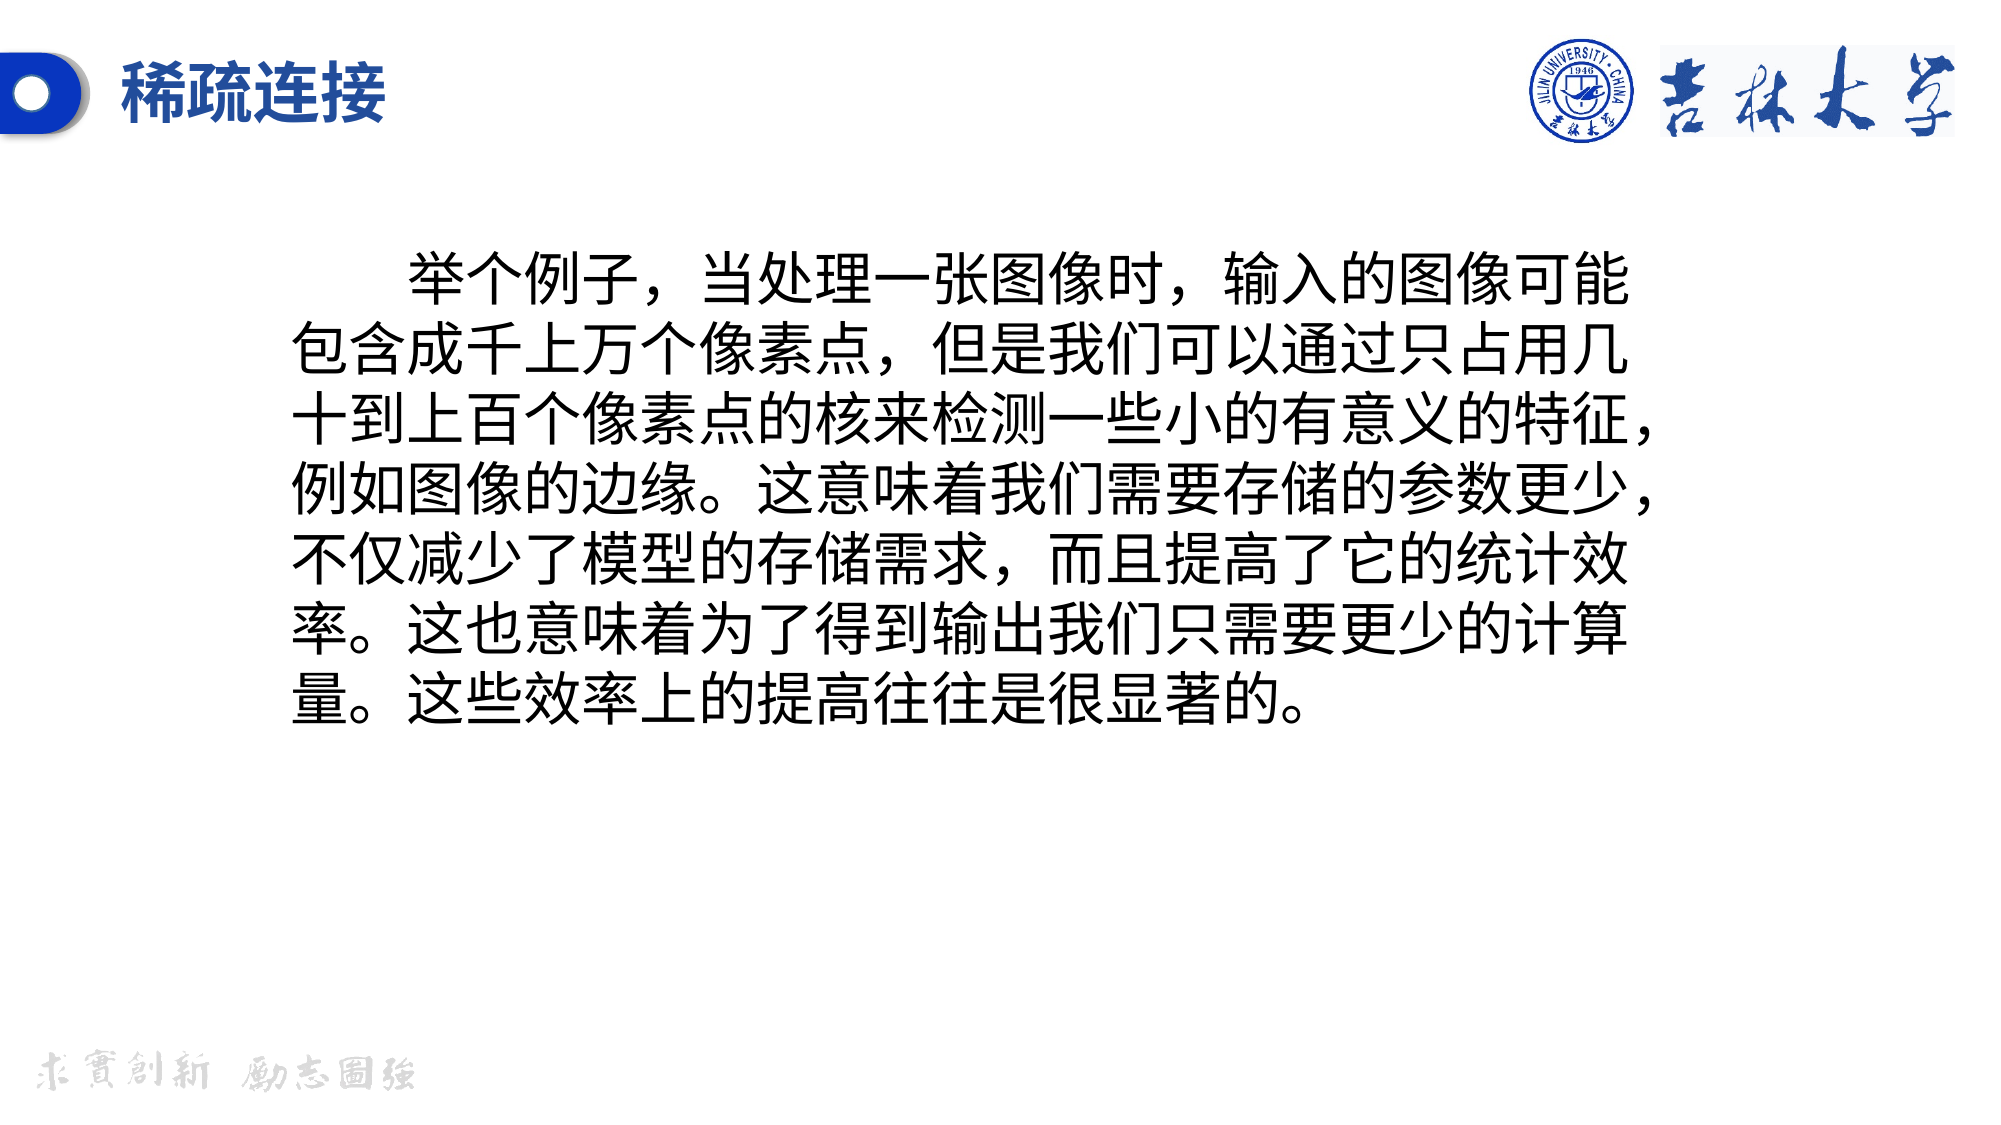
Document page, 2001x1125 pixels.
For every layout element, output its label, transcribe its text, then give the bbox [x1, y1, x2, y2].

picture [1526, 35, 1637, 146]
text_box 稀疏连接 [105, 43, 1395, 138]
text_box 举个例子，当处理一张图像时，输入的图像可能包含成千上万个像素点，但是我们可以通过只占用几十到上百个像素点的核来检测一些小的有意义的特征，例如图像的边缘。这意味着我们需要存储的参数更少，不仅减少了模型的存储需求，而且提高了它的统计效率。这也意味着为了得到输出我们只需要更少的计算量。这些效率上的提高往往是很显著的。 [275, 235, 1657, 740]
